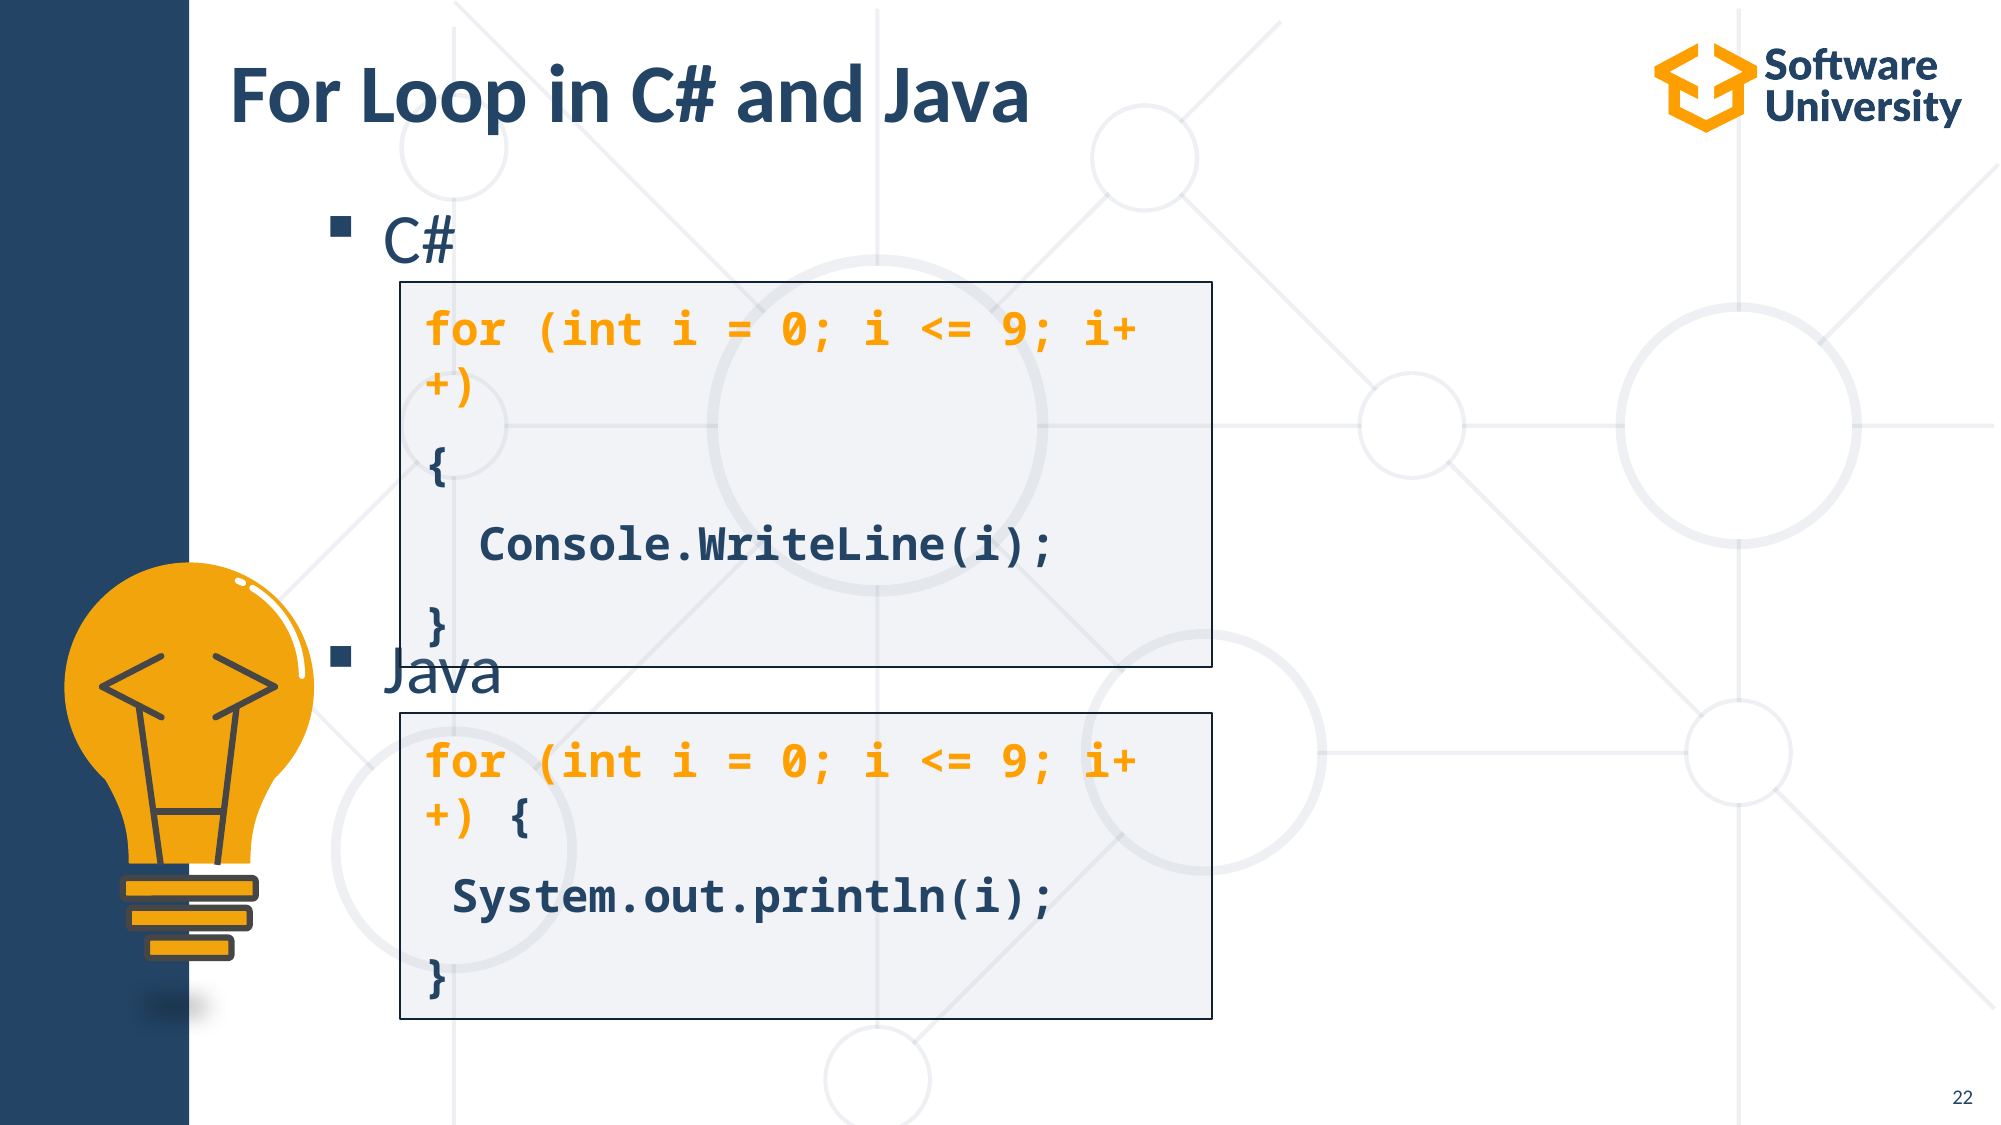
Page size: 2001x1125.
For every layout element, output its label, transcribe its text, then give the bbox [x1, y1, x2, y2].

slide_number 22 [1927, 1067, 1989, 1117]
picture [1641, 31, 1973, 145]
list C# Java [306, 182, 2000, 1093]
text_box for (int i = 0; i <= 9; i++) { System.out.println(i); } [399, 713, 1213, 1019]
text_box for (int i = 0; i <= 9; i++) { Console.WriteLine(i); } [399, 281, 1213, 668]
title For Loop in C# and Java [212, 16, 1628, 162]
